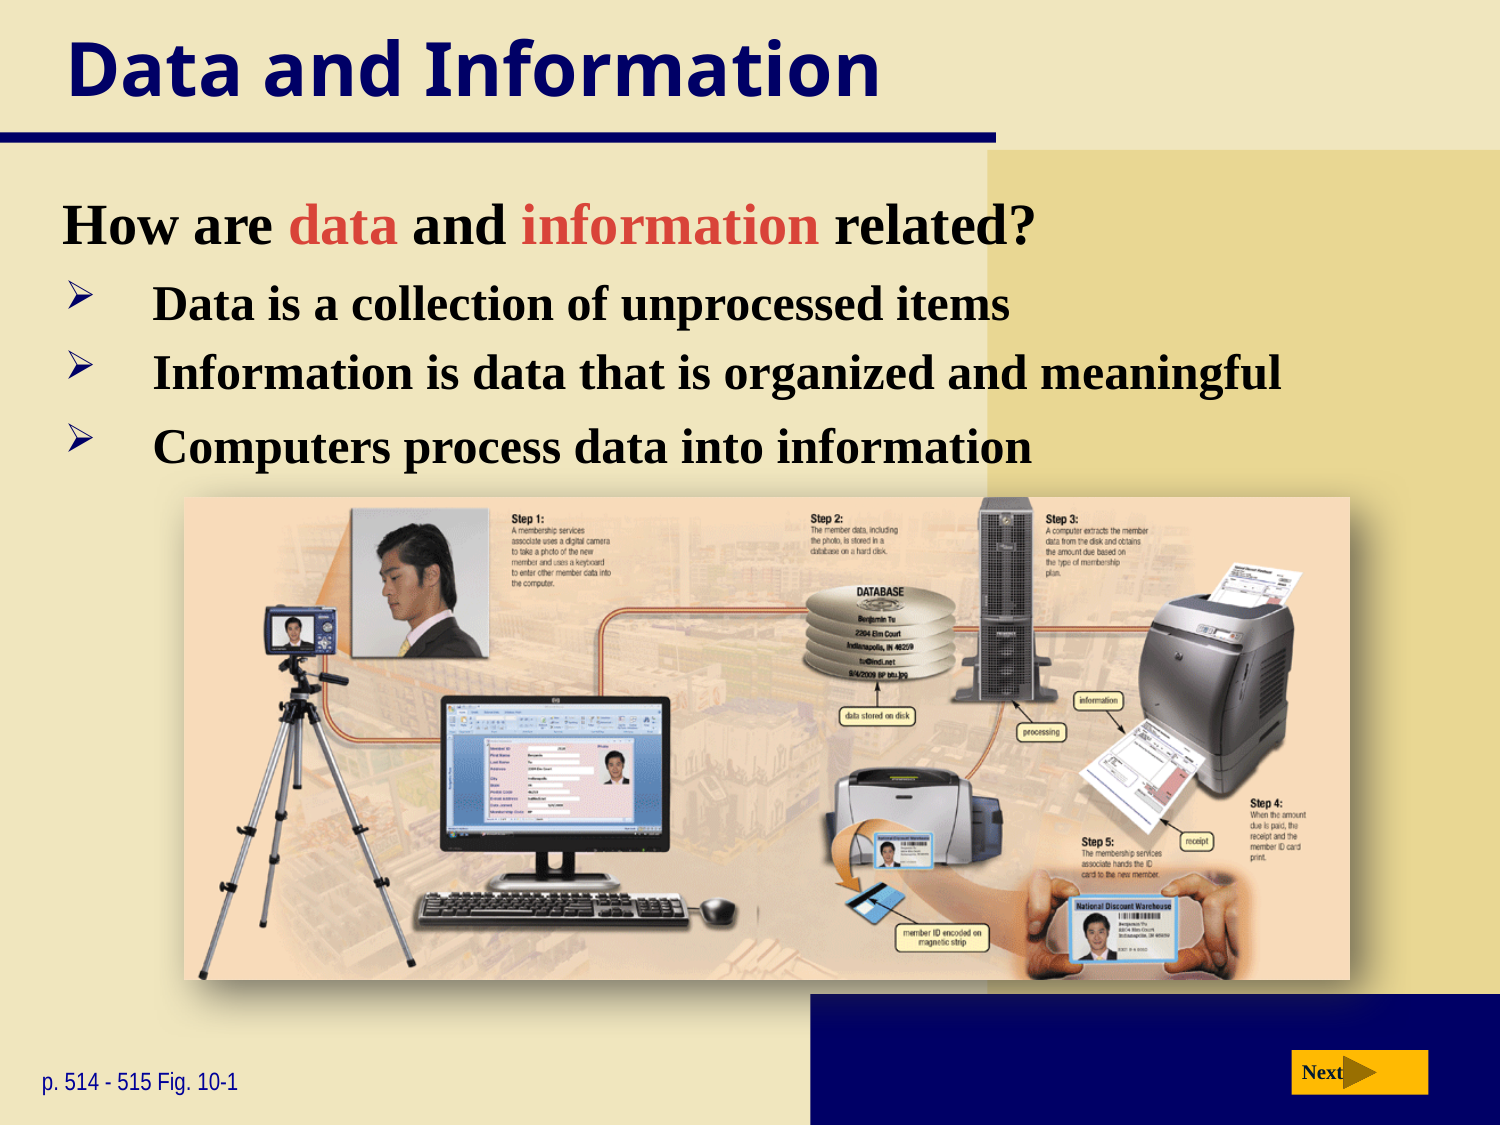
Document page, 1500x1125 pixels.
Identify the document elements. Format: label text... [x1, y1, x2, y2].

list How are data and information related? [47, 178, 1457, 282]
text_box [1286, 1049, 1429, 1095]
text_box Computers process data into information [50, 405, 1271, 496]
picture [184, 497, 1351, 980]
title Data and Information [49, 0, 1459, 133]
text_box Data is a collection of unprocessed items Information is data that is organized and meaningful [49, 262, 1325, 420]
text_box p. 514 - 515 Fig. 10-1 [27, 1058, 282, 1103]
